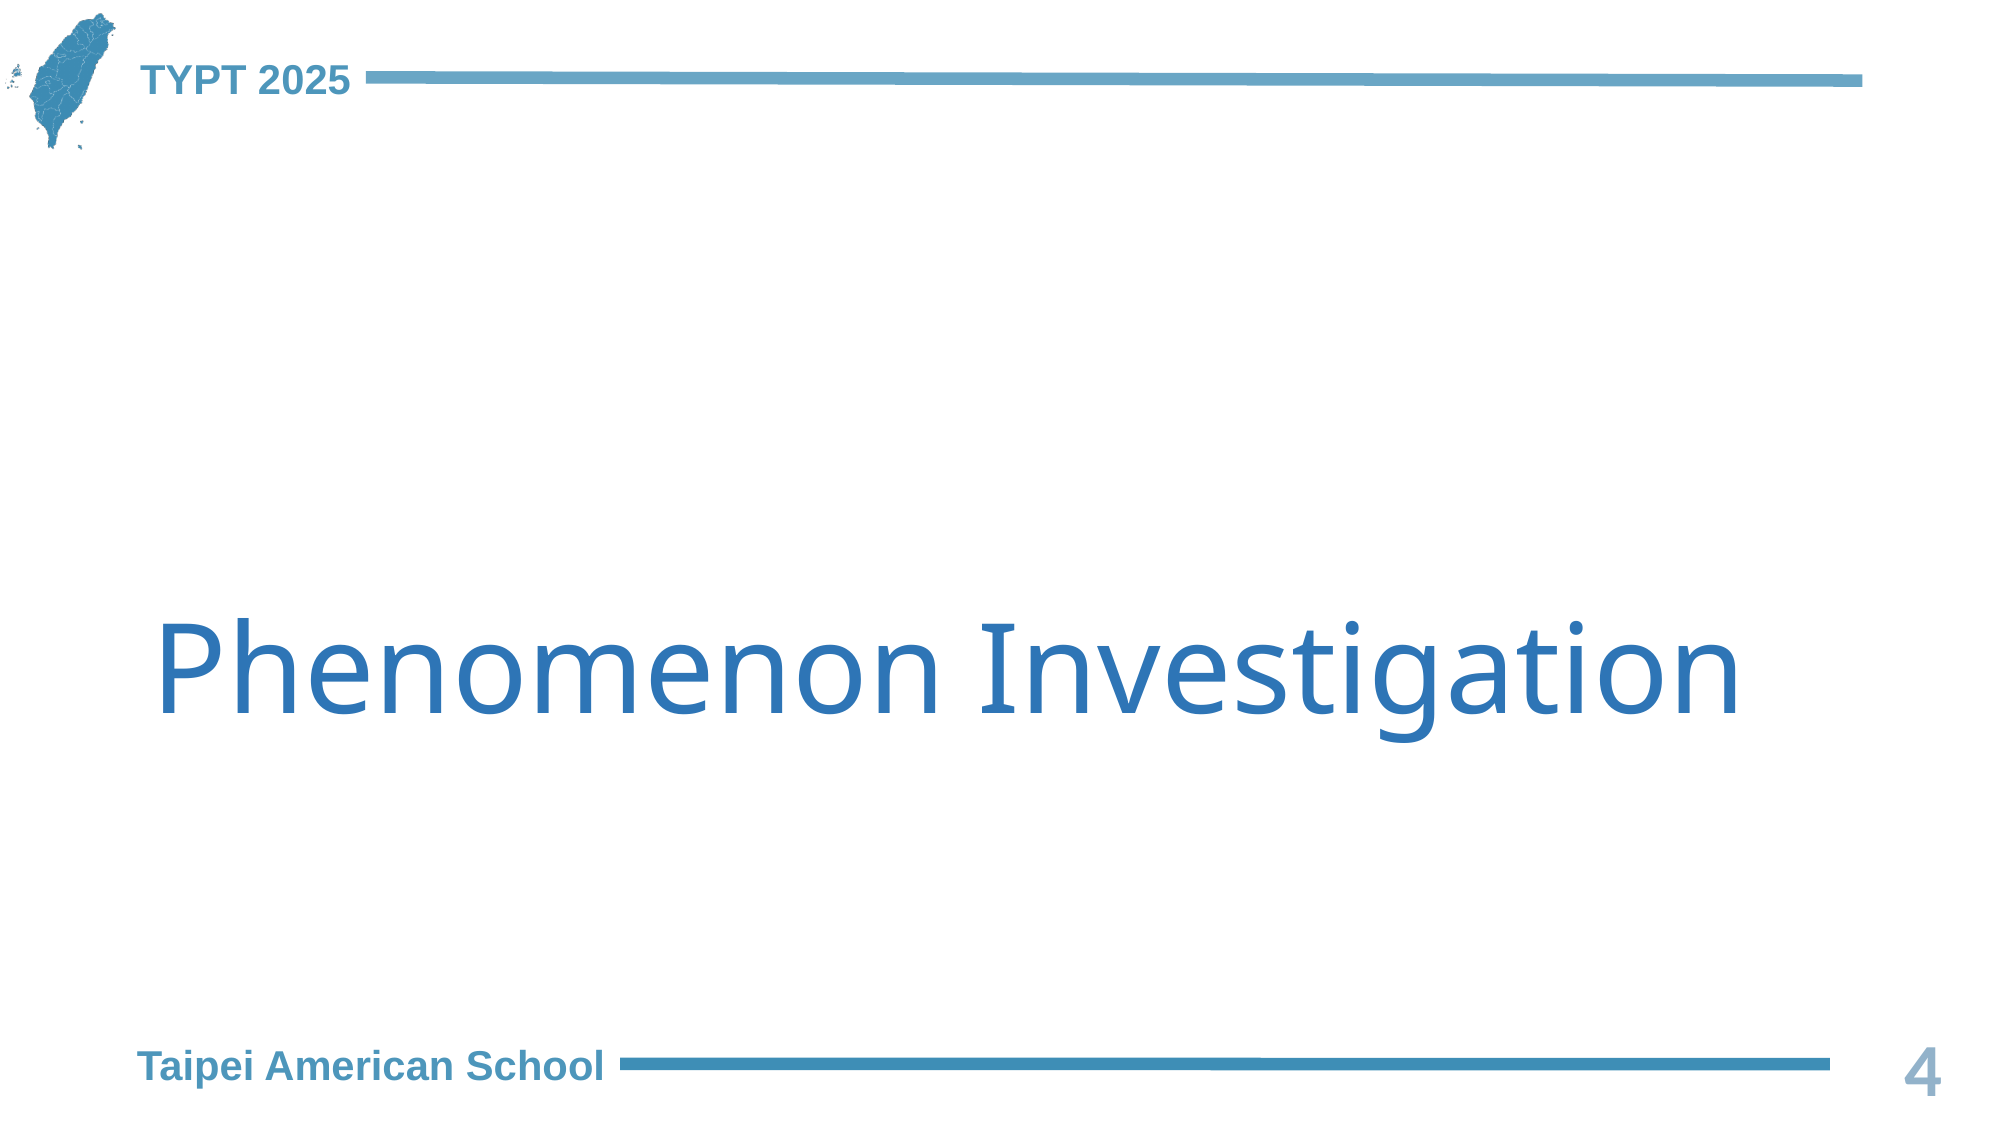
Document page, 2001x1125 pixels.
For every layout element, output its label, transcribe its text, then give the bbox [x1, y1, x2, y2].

title Phenomenon Investigation [136, 280, 1862, 749]
slide_number 4 [1507, 1036, 1958, 1097]
picture [0, 0, 119, 157]
